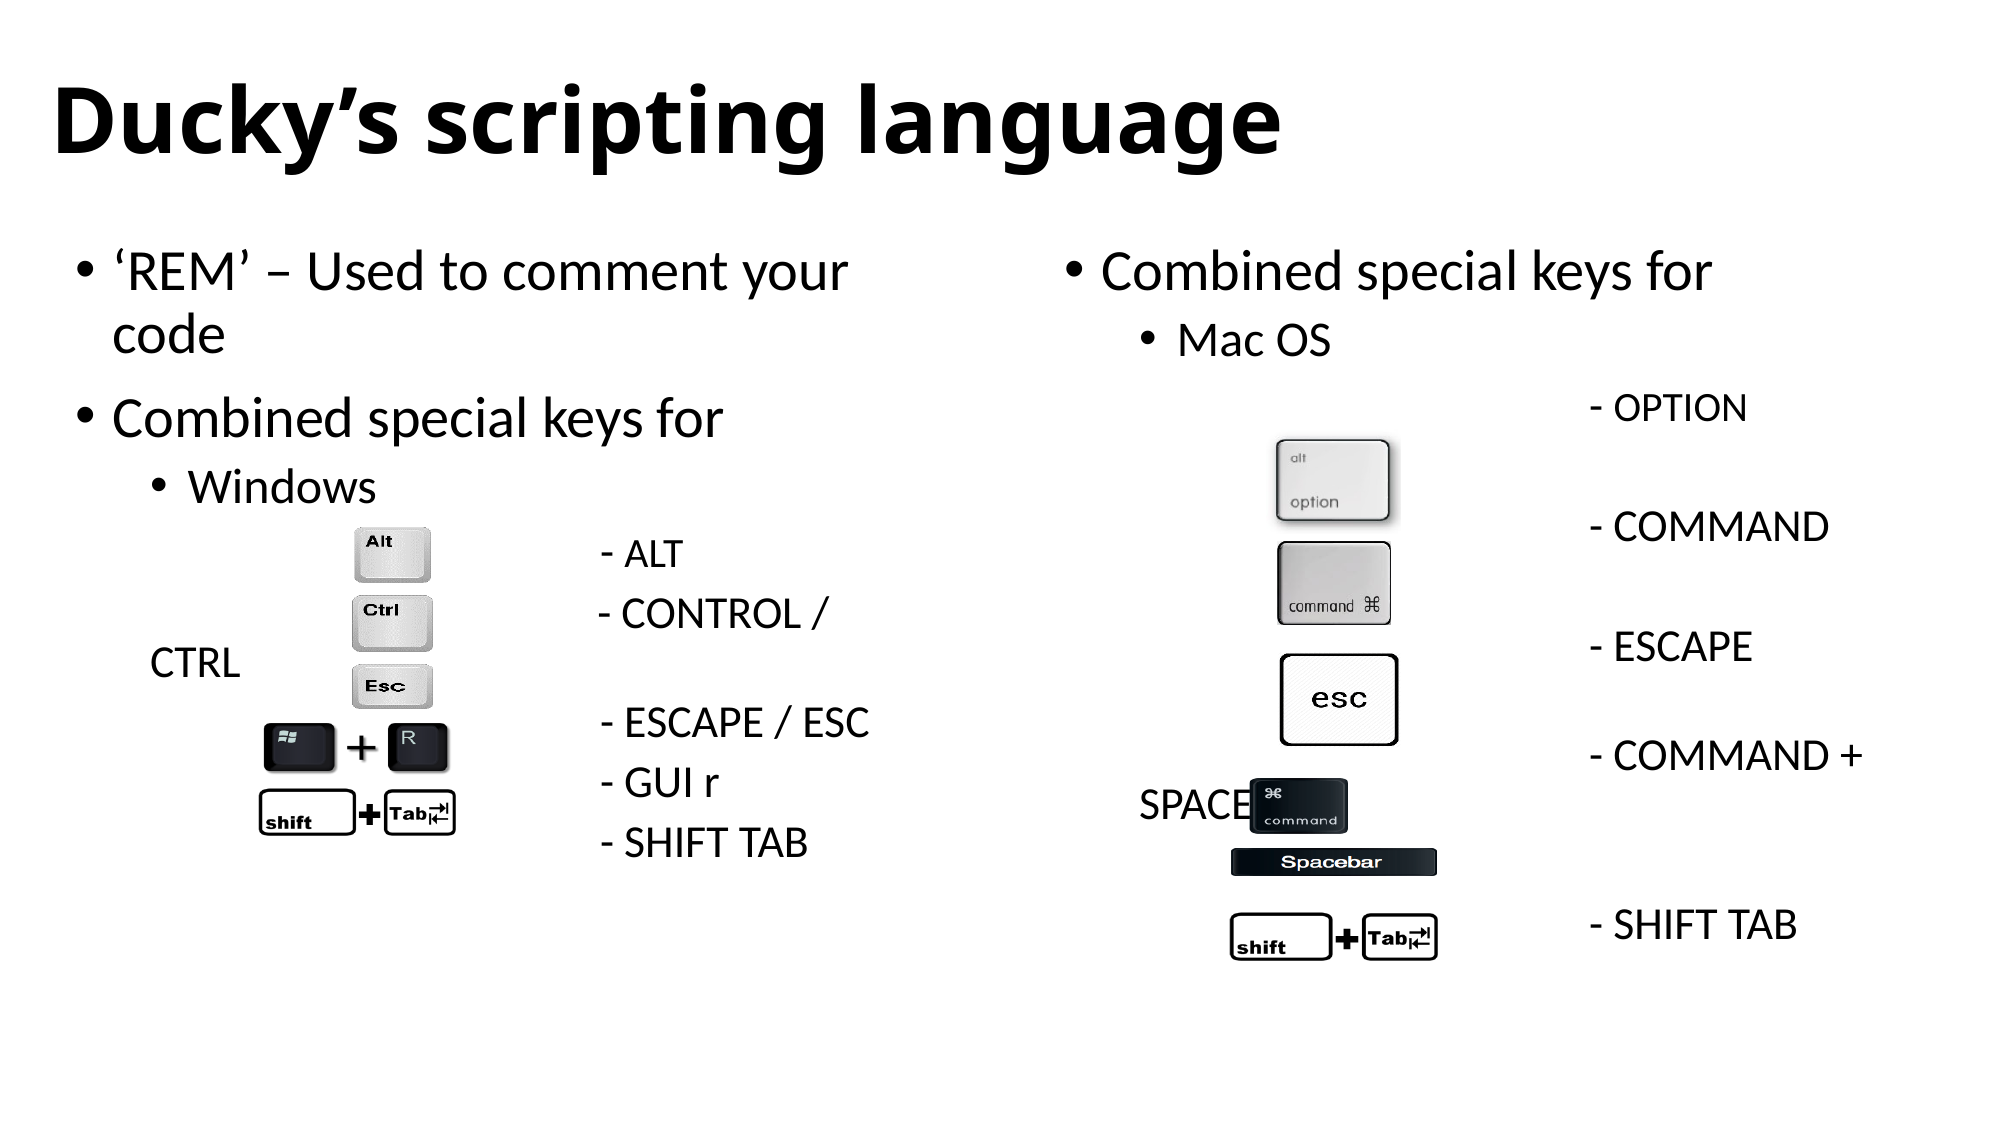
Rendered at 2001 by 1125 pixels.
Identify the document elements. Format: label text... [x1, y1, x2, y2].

picture [352, 663, 433, 709]
text_box Combined special keys for Mac OS - OPTION - COMMAND - ESCAPE - COMMAND + SPACE - SHIFT TAB [1049, 232, 1948, 1009]
picture [258, 719, 456, 777]
picture [352, 595, 433, 652]
title Ducky’s scripting language [35, 15, 1760, 233]
picture [1229, 912, 1438, 961]
picture [1276, 541, 1391, 625]
list ‘REM’ – Used to comment your code Combined special keys for Windows - ALT - CONTROL / CTRL - ESCAPE / ESC - GUI r - SHIFT TAB [60, 232, 898, 1009]
picture [258, 788, 456, 837]
picture [1276, 651, 1401, 748]
picture [352, 526, 433, 583]
picture [1266, 429, 1401, 534]
picture [1229, 773, 1438, 899]
